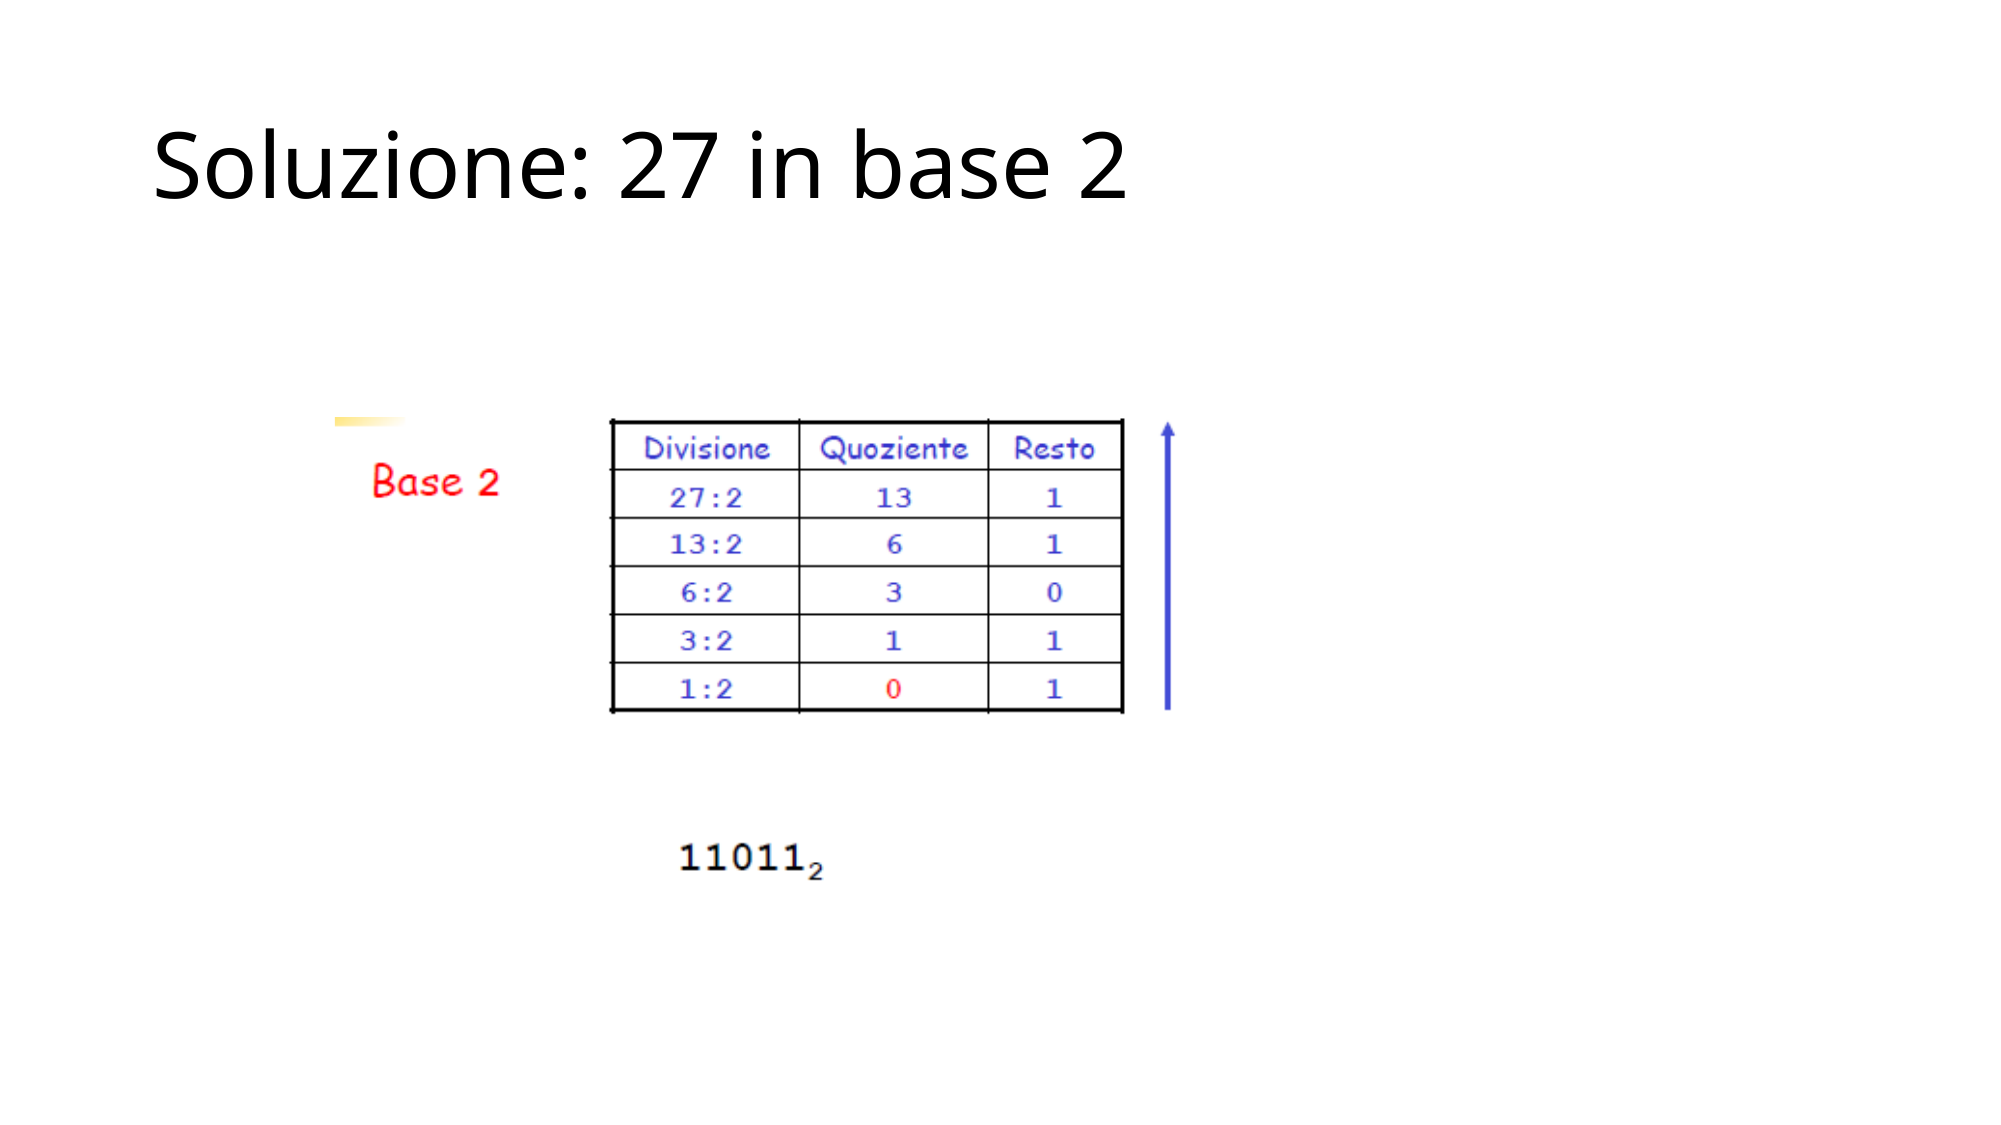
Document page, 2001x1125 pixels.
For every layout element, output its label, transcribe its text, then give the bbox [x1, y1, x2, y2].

picture [334, 417, 1254, 942]
title Soluzione: 27 in base 2 [137, 59, 1863, 278]
